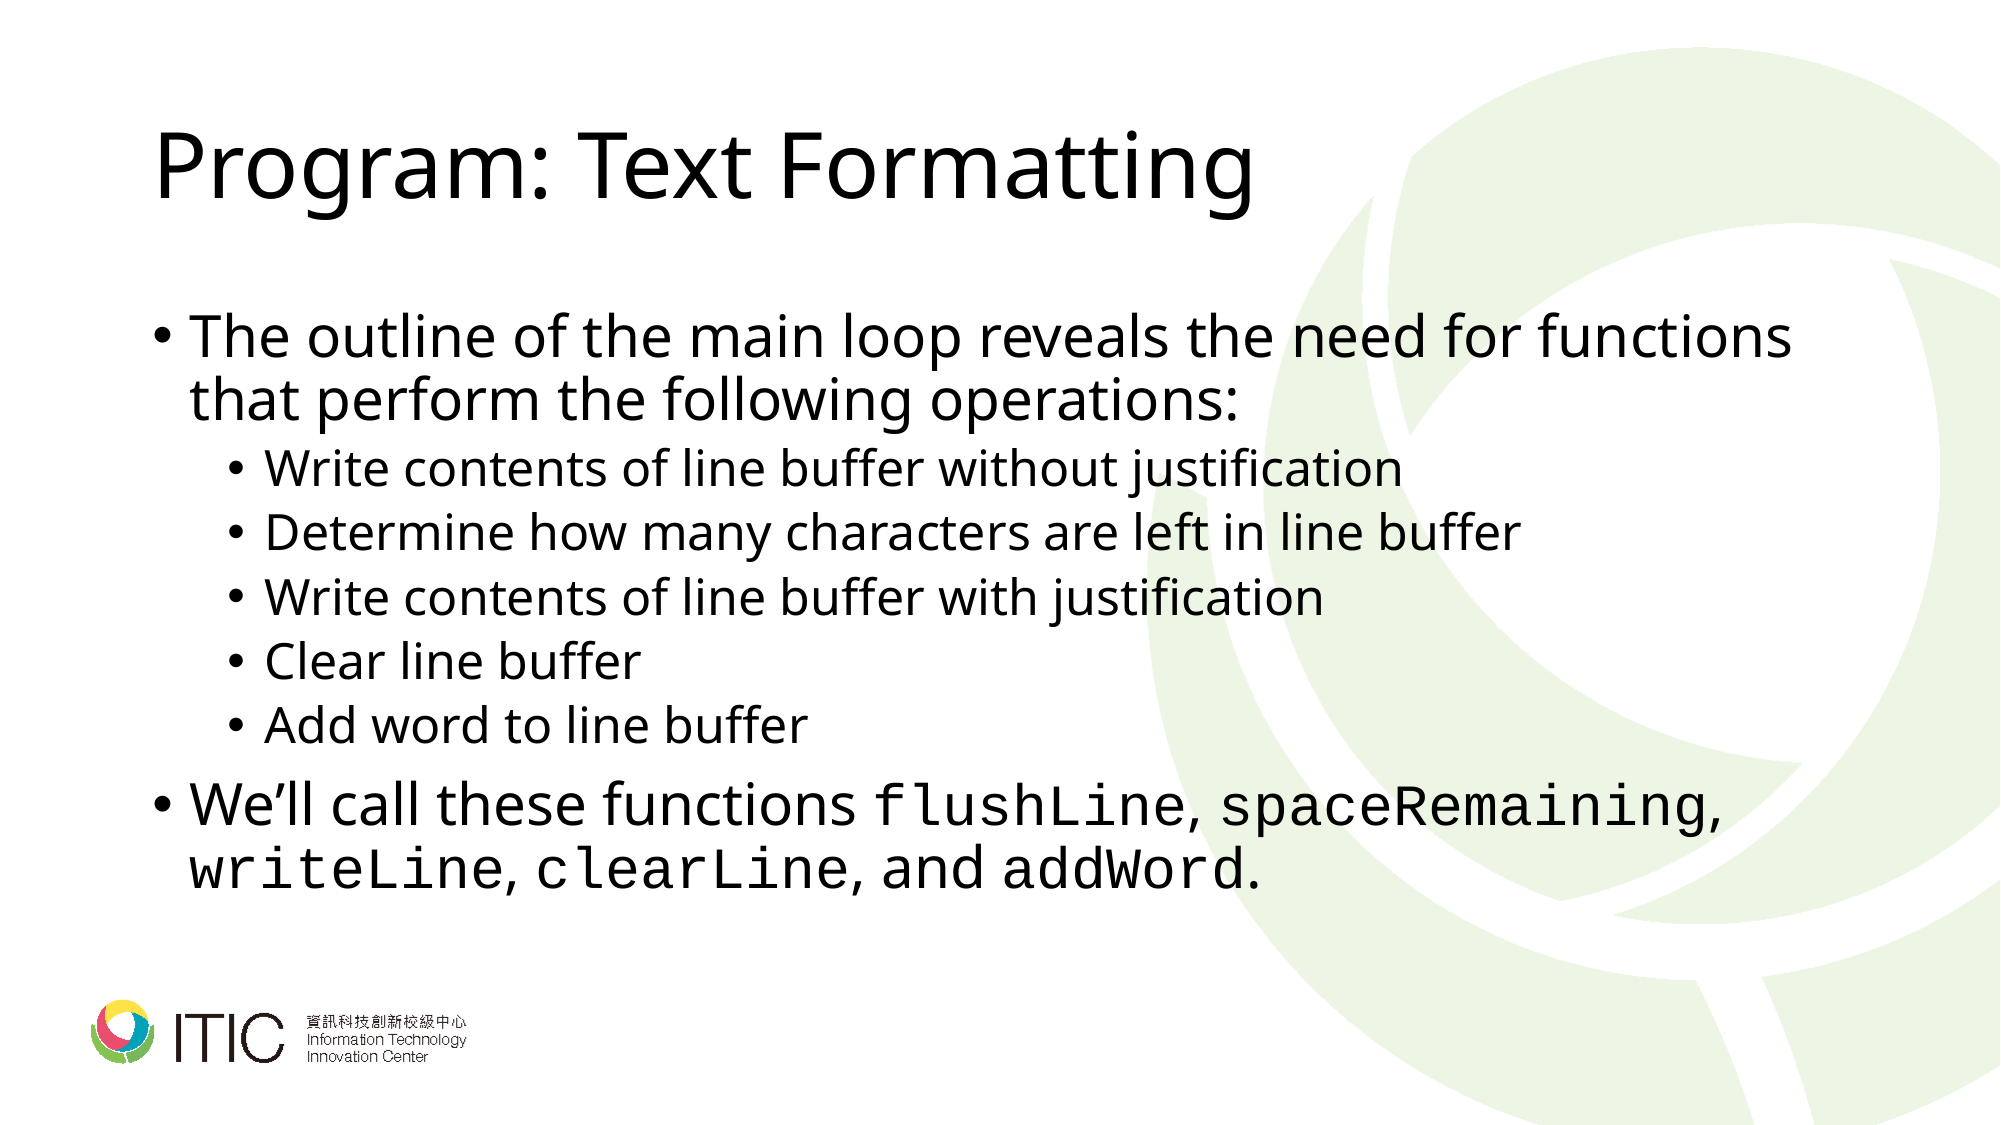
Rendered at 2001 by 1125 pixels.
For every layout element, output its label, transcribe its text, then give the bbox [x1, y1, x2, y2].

title Program: Text Formatting [137, 59, 1863, 278]
picture [0, 0, 2001, 1125]
list The outline of the main loop reveals the need for functions that perform the following operations: Write contents of line buffer without justification Determine how many characters are left in line buffer Write contents of line buffer with justification Clear line buffer Add word to line buffer We’ll call these functions flushLine, spaceRemaining, writeLine, clearLine, and addWord. [137, 299, 1863, 1014]
